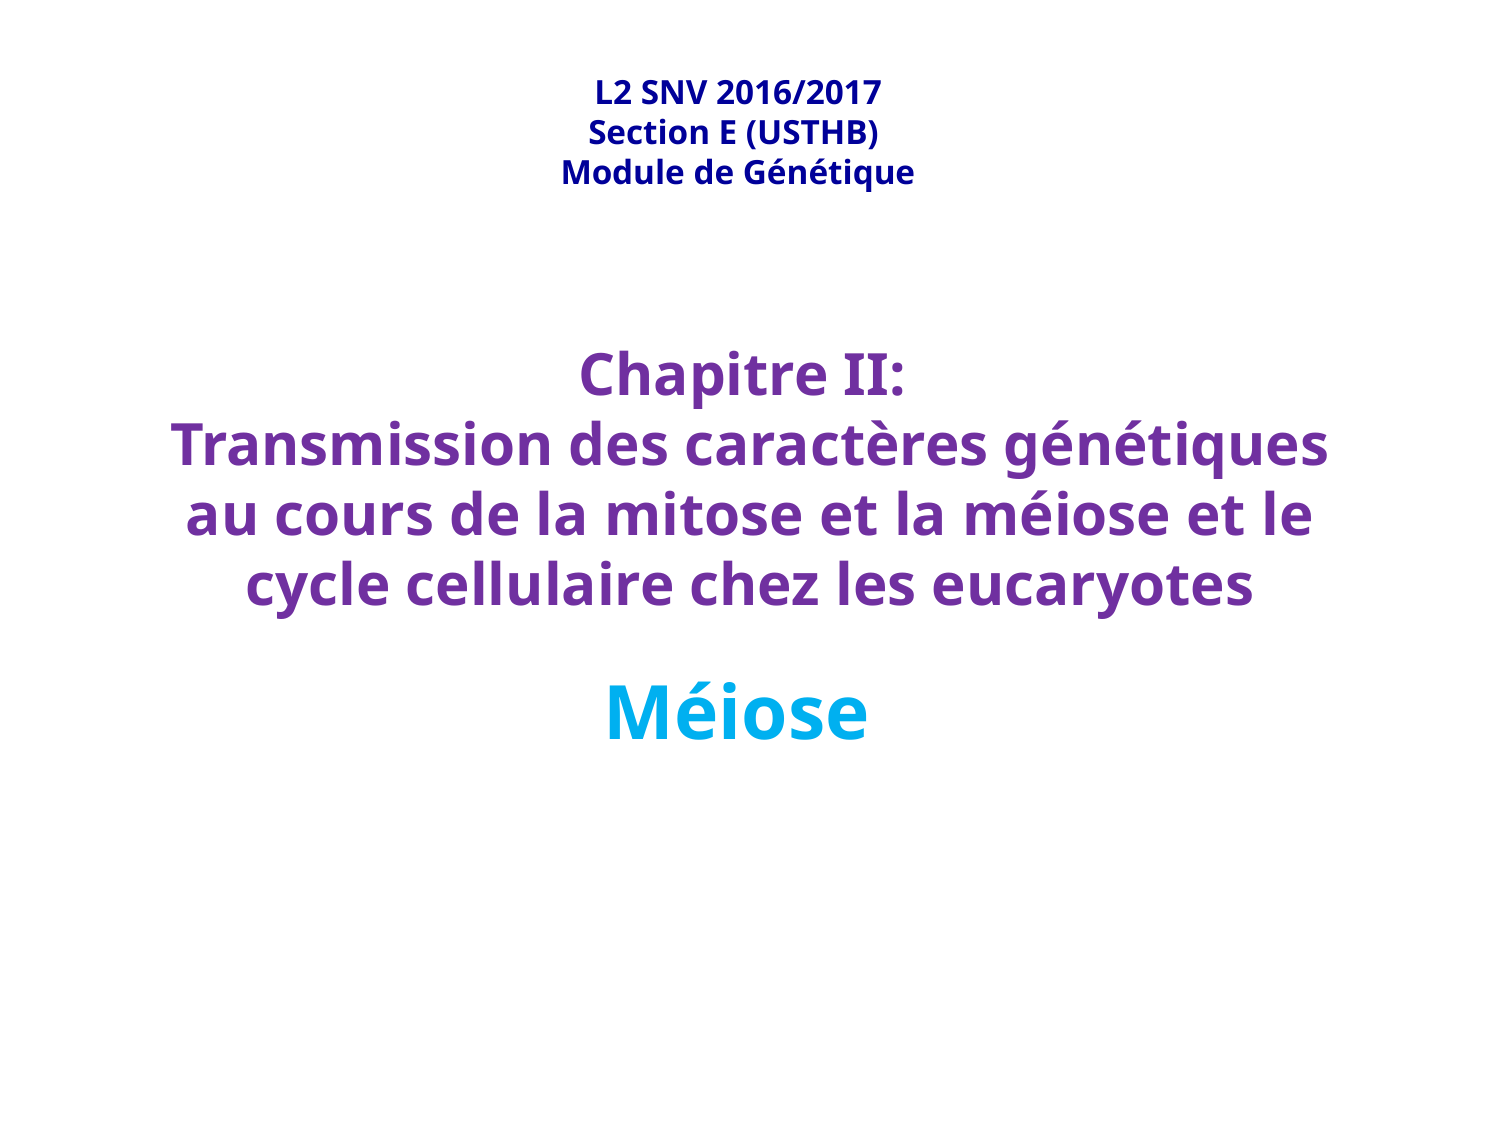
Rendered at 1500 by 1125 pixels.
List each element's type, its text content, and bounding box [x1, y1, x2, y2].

text_box L2 SNV 2016/2017 Section E (USTHB) Module de Génétique [112, 30, 1365, 232]
subtitle Méiose [360, 656, 1134, 791]
title Chapitre II: Transmission des caractères génétiques au cours de la mitose et la méiose et le cycle cellulaire chez les eucaryotes [112, 356, 1388, 598]
